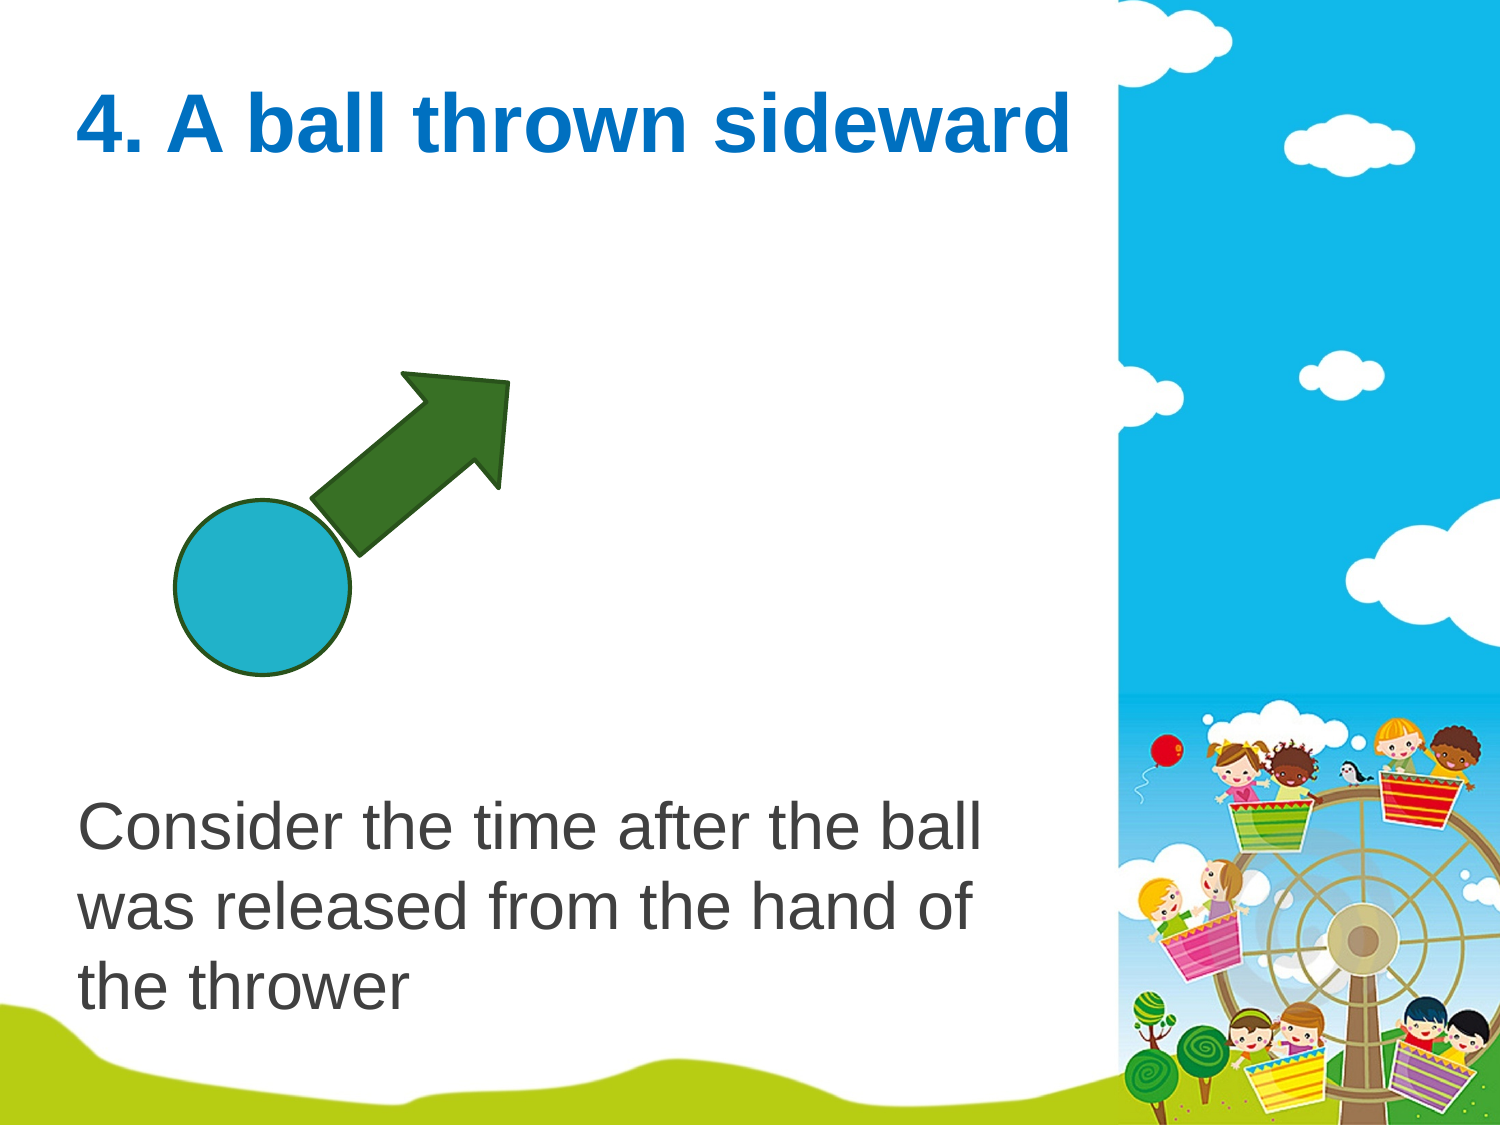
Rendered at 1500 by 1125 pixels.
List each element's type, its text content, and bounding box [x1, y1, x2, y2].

picture [0, 0, 1500, 1125]
picture [1345, 498, 1500, 648]
text_box [309, 371, 511, 558]
picture [1298, 349, 1386, 402]
title 4. A ball thrown sideward [30, 24, 1119, 213]
picture [1282, 113, 1417, 178]
text_box [172, 497, 353, 678]
list Consider the time after the ball was released from the hand of the thrower [62, 774, 1051, 1038]
